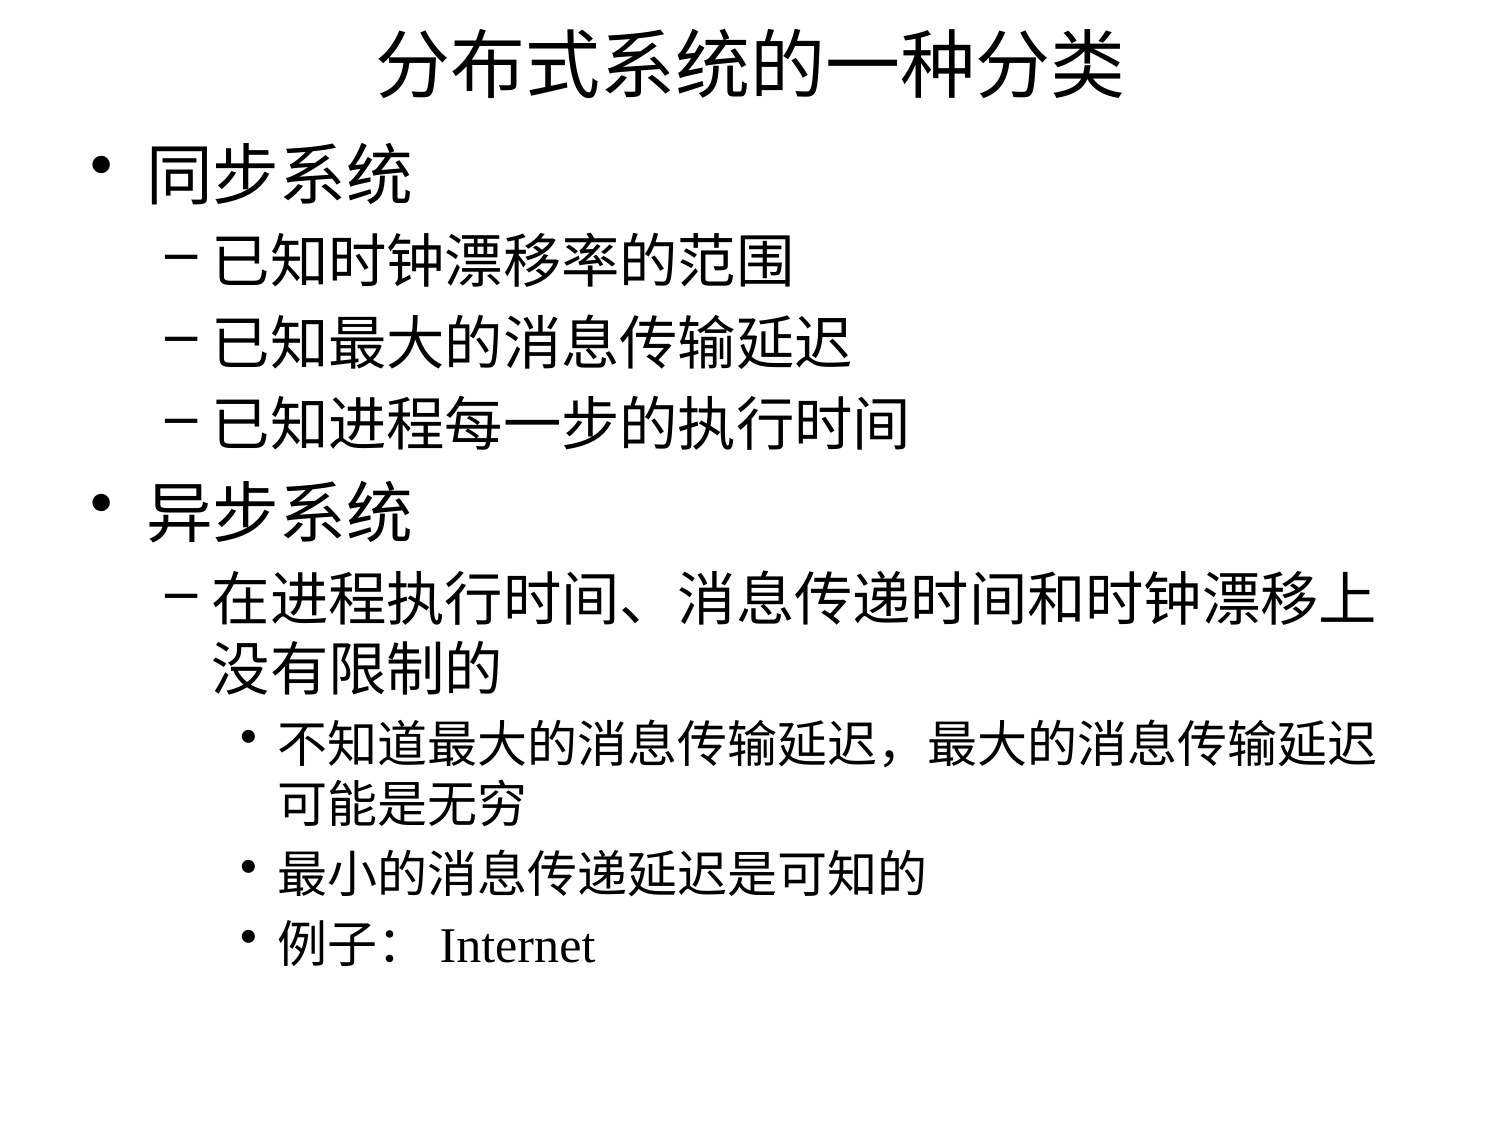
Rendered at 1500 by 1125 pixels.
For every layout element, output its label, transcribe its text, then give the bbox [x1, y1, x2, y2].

title 分布式系统的一种分类 [75, 0, 1425, 125]
list 同步系统 已知时钟漂移率的范围 已知最大的消息传输延迟 已知进程每一步的执行时间 异步系统 在进程执行时间、消息传递时间和时钟漂移上没有限制的 不知道最大的消息传输延迟，最大的消息传输延迟可能是无穷 最小的消息传递延迟是可知的 例子：Internet [75, 125, 1425, 1125]
